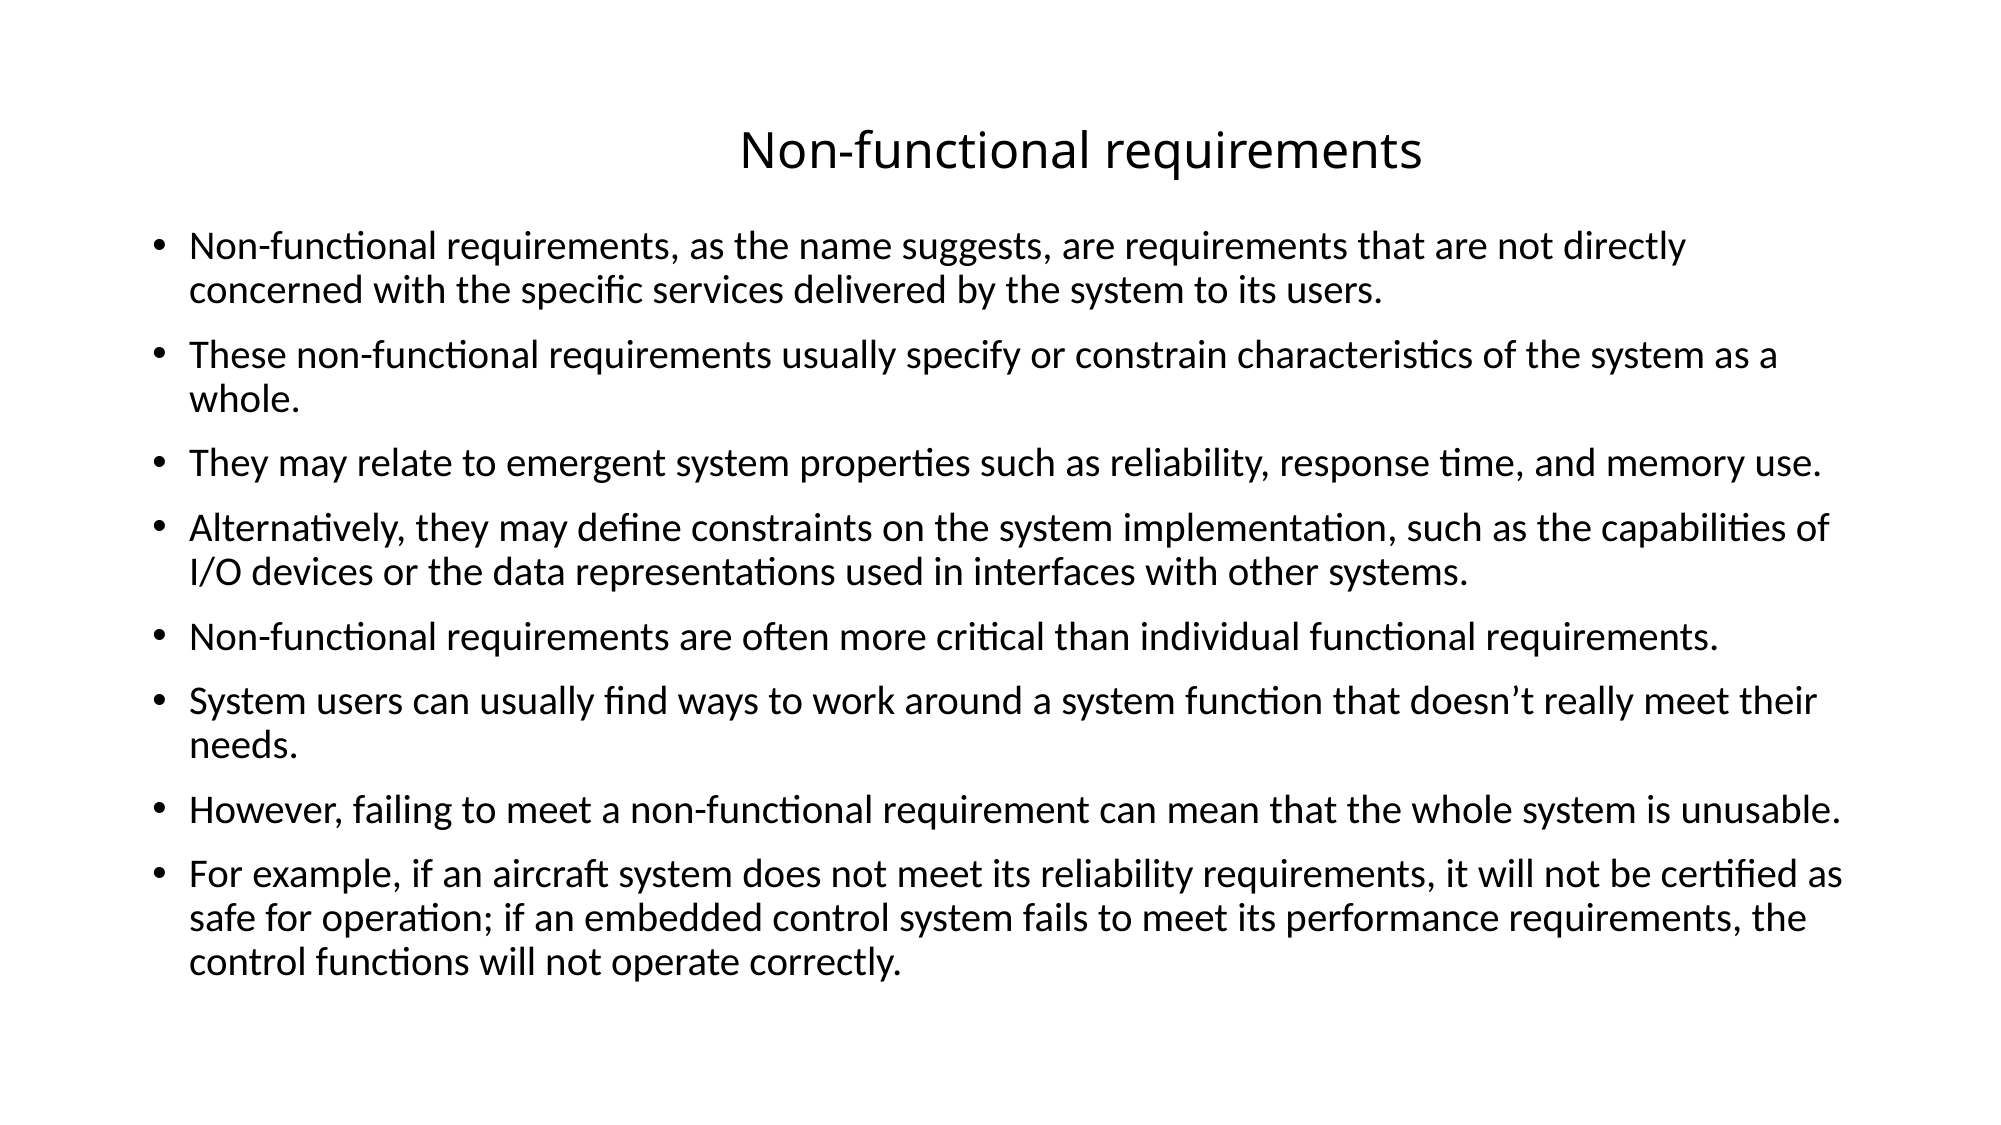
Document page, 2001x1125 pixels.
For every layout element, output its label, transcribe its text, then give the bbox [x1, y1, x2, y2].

title Non-functional requirements [137, 59, 1863, 216]
list Non-functional requirements, as the name suggests, are requirements that are not directly concerned with the specific services delivered by the system to its users. These non-functional requirements usually specify or constrain characteristics of the system as a whole. They may relate to emergent system properties such as reliability, response time, and memory use. Alternatively, they may define constraints on the system implementation, such as the capabilities of I/O devices or the data representations used in interfaces with other systems. Non-functional requirements are often more critical than individual functional requirements. System users can usually find ways to work around a system function that doesn’t really meet their needs. However, failing to meet a non-functional requirement can mean that the whole system is unusable. For example, if an aircraft system does not meet its reliability requirements, it will not be certified as safe for operation; if an embedded control system fails to meet its performance requirements, the control functions will not operate correctly. [137, 216, 1863, 1066]
